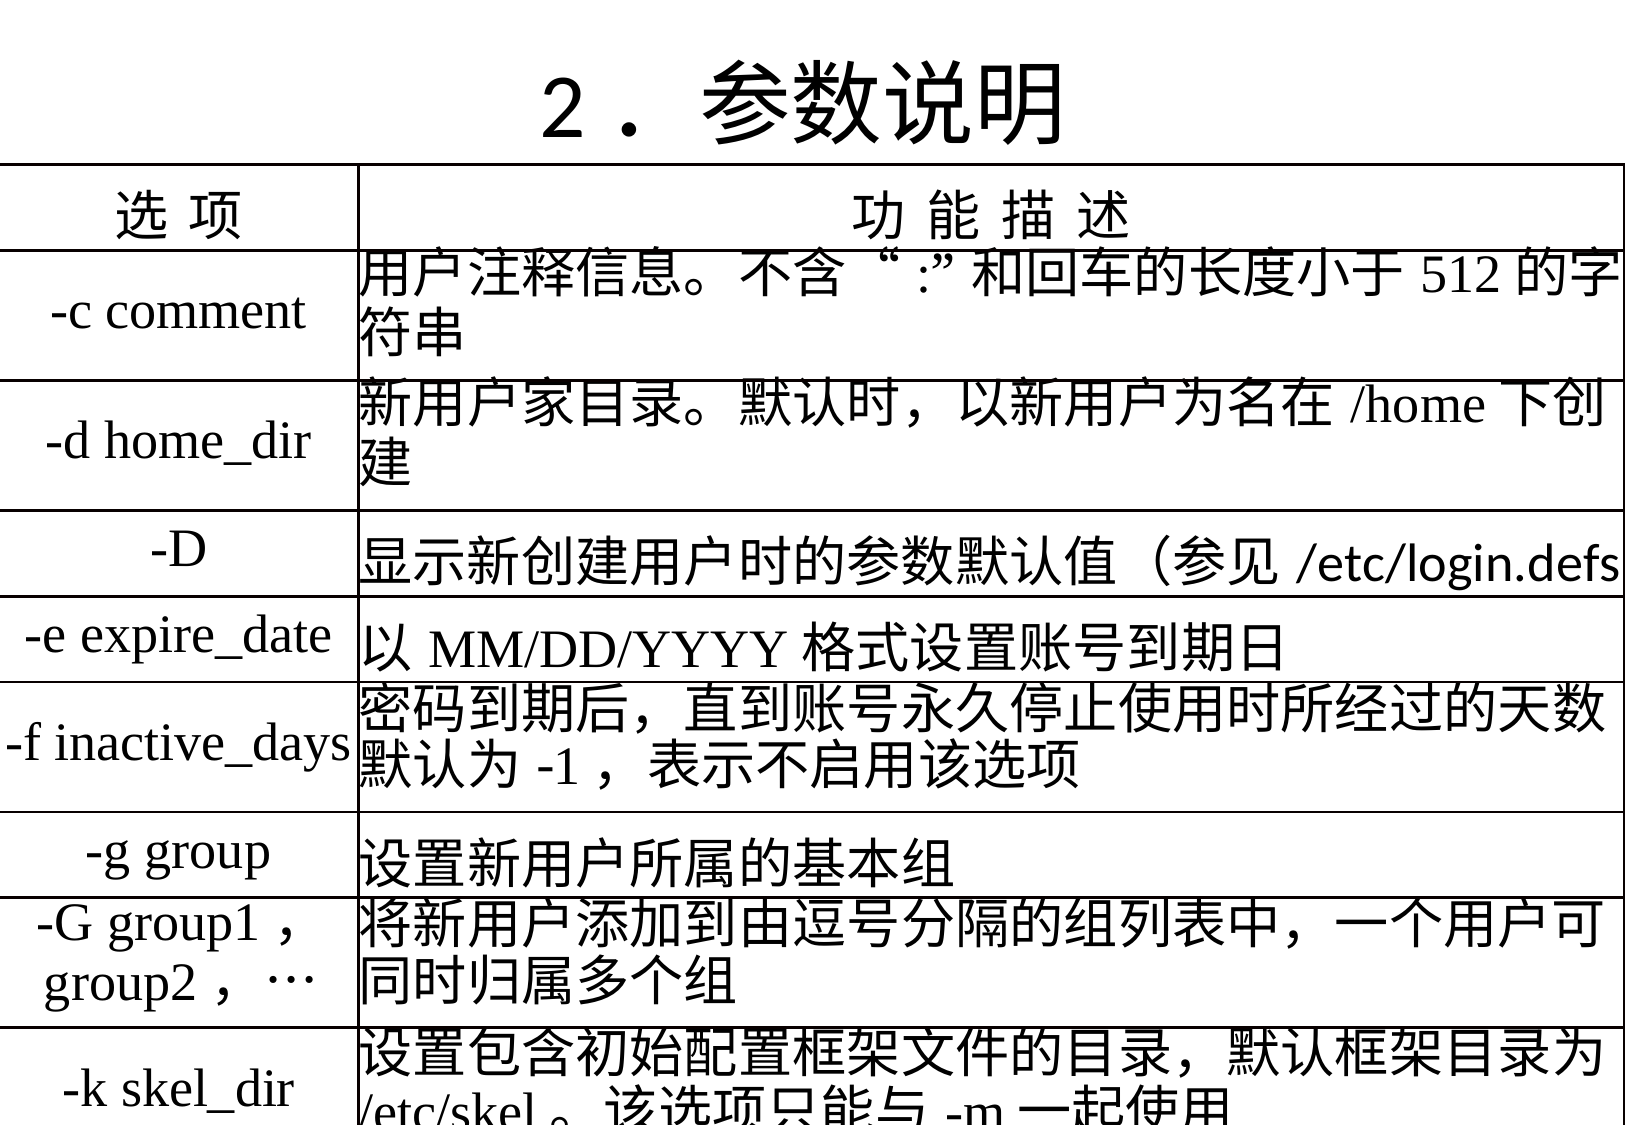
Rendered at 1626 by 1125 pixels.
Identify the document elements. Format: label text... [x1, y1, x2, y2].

table_cell 设置包含初始配置框架文件的目录，默认框架目录为 /etc/skel。该选项只能与-m一起使用 [360, 1029, 1623, 1125]
table_header 功 能 描 述 [360, 166, 1623, 249]
table_cell 将新用户添加到由逗号分隔的组列表中，一个用户可 同时归属多个组 [360, 899, 1623, 1026]
table_cell 显示新创建用户时的参数默认值（参见/etc/login.defs [360, 512, 1623, 595]
table_cell -k skel_dir [0, 1029, 357, 1125]
table_header 选 项 [0, 166, 357, 249]
table_cell 用户注释信息。不含“:”和回车的长度小于512的字 符串 [360, 252, 1623, 379]
table_cell -d home_dir [0, 382, 357, 509]
table_cell -e expire_date [0, 598, 357, 681]
table_cell -g group [0, 813, 357, 896]
table_cell 密码到期后，直到账号永久停止使用时所经过的天数 默认为-1，表示不启用该选项 [360, 683, 1623, 811]
table_cell 新用户家目录。默认时，以新用户为名在/home下创 建 [360, 382, 1623, 509]
table_cell 设置新用户所属的基本组 [360, 813, 1623, 896]
table_cell -f inactive_days [0, 683, 357, 811]
table_cell -c comment [0, 252, 357, 379]
title 2．参数说明 [536, 4, 1089, 163]
table_cell 以MM/DD/YYYY格式设置账号到期日 [360, 598, 1623, 681]
table_cell -G group1， group2，… [0, 899, 357, 1026]
table_cell -D [0, 512, 357, 595]
